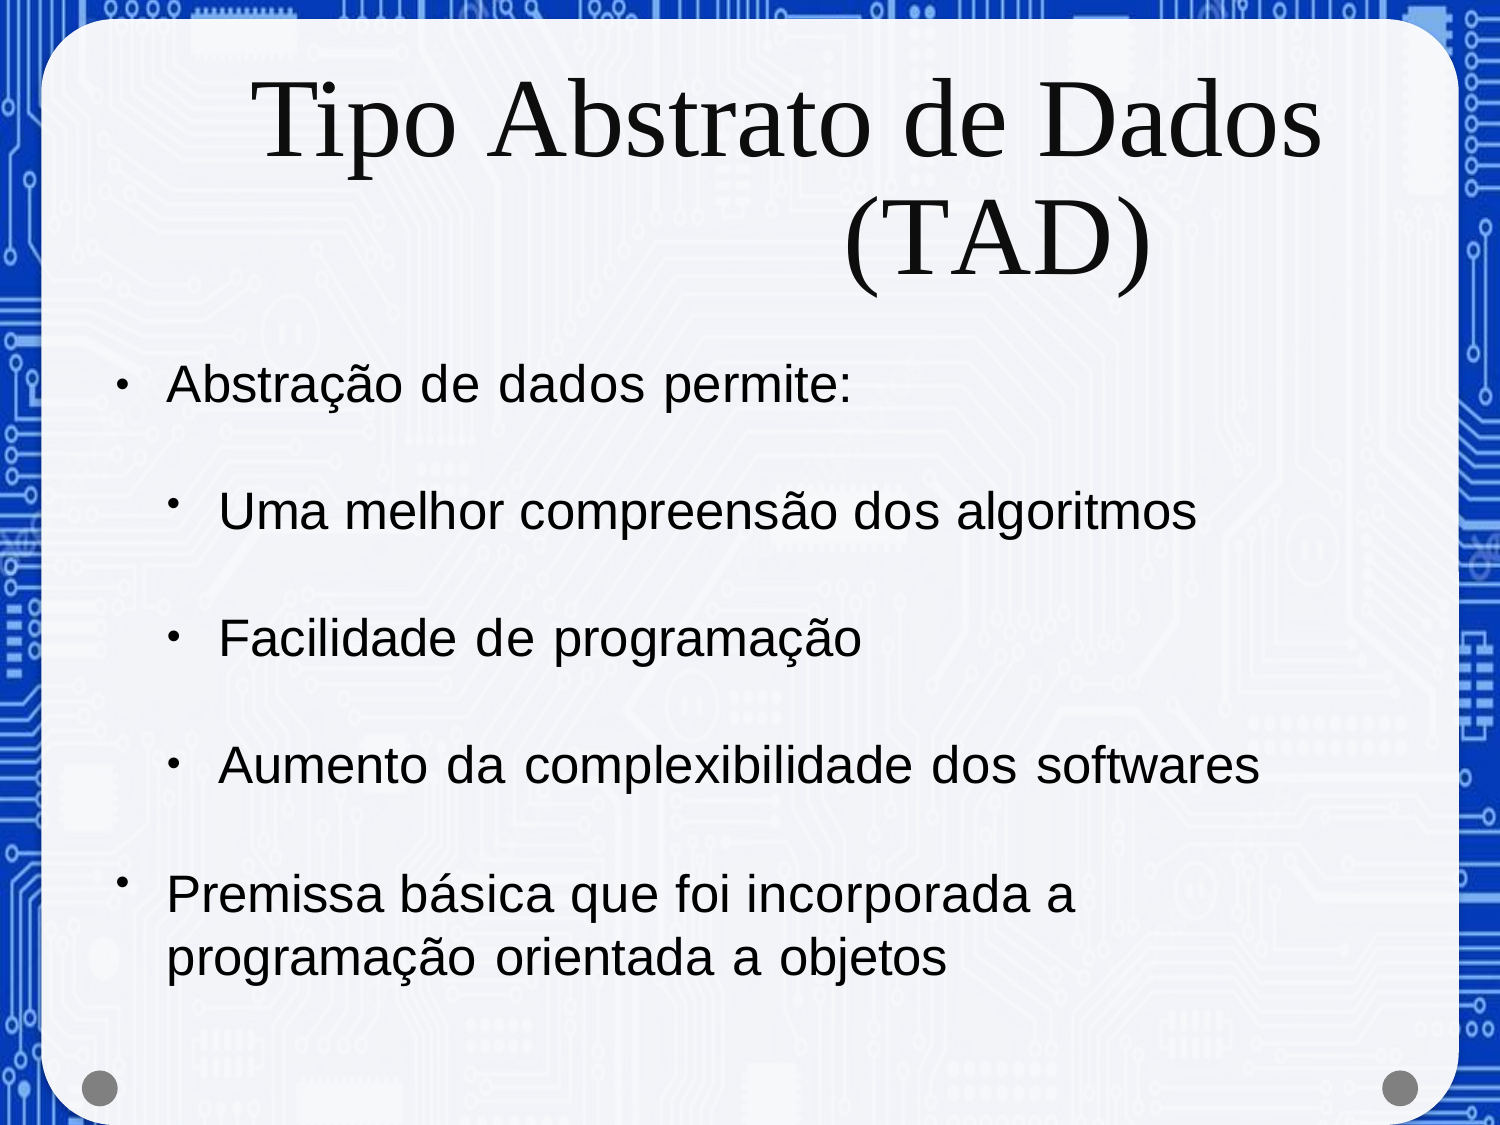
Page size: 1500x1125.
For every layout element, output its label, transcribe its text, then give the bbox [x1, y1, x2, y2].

text_box • [114, 356, 137, 406]
title Tipo Abstrato de Dados (TAD) [53, 58, 1447, 297]
text_box Abstração de dados permite: Uma melhor compreensão dos algoritmos Facilidade de programação Aumento da complexibilidade dos softwares Premissa básica que foi incorporada a programação orientada a objetos [163, 348, 1270, 986]
text_box • [114, 854, 137, 904]
picture [0, 0, 1500, 1125]
